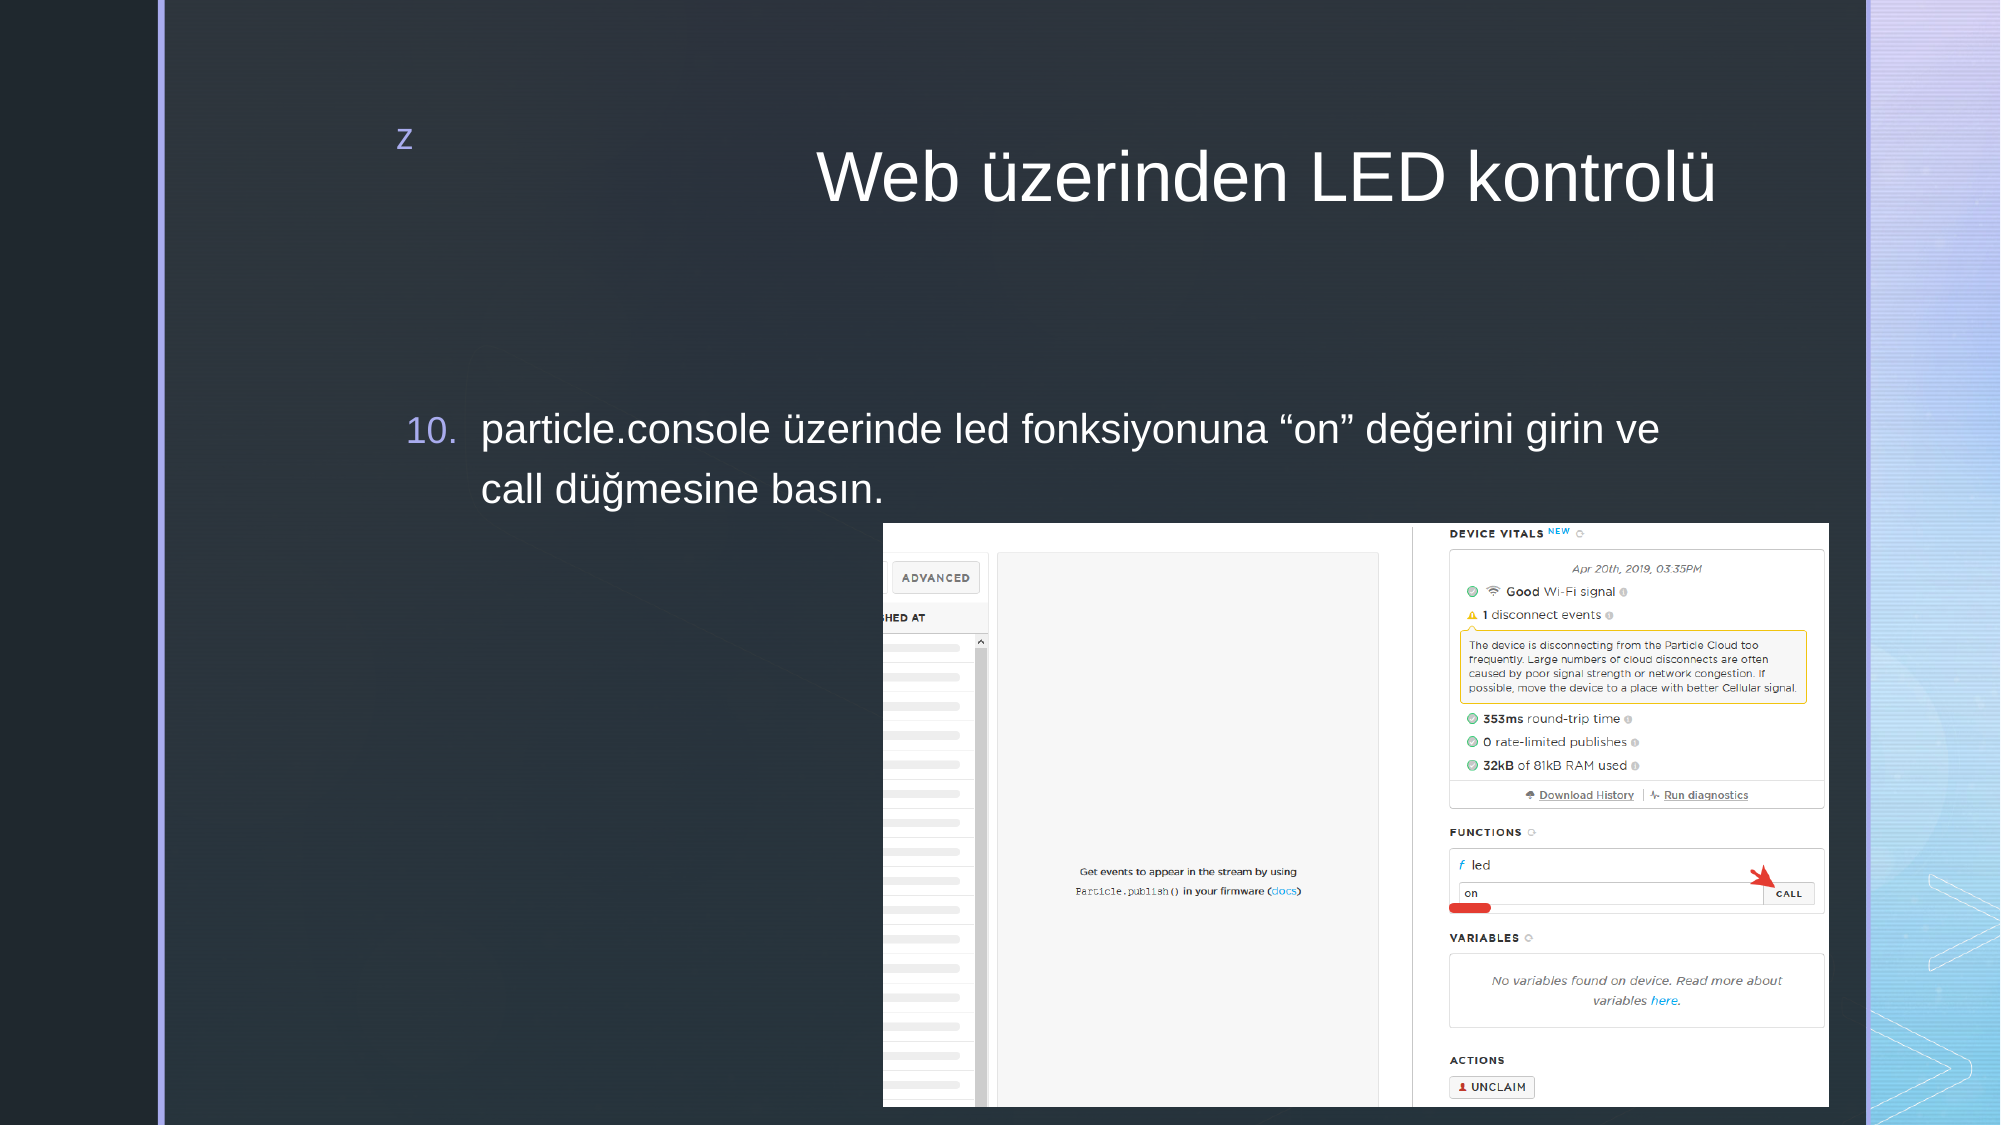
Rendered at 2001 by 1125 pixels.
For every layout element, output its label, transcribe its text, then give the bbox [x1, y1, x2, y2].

list particle.console üzerinde led fonksiyonuna “on” değerini girin ve call düğmesine basın. [389, 336, 1734, 568]
picture [883, 523, 1830, 1107]
picture [1871, 0, 2001, 1125]
title Web üzerinden LED kontrolü [428, 132, 1734, 310]
